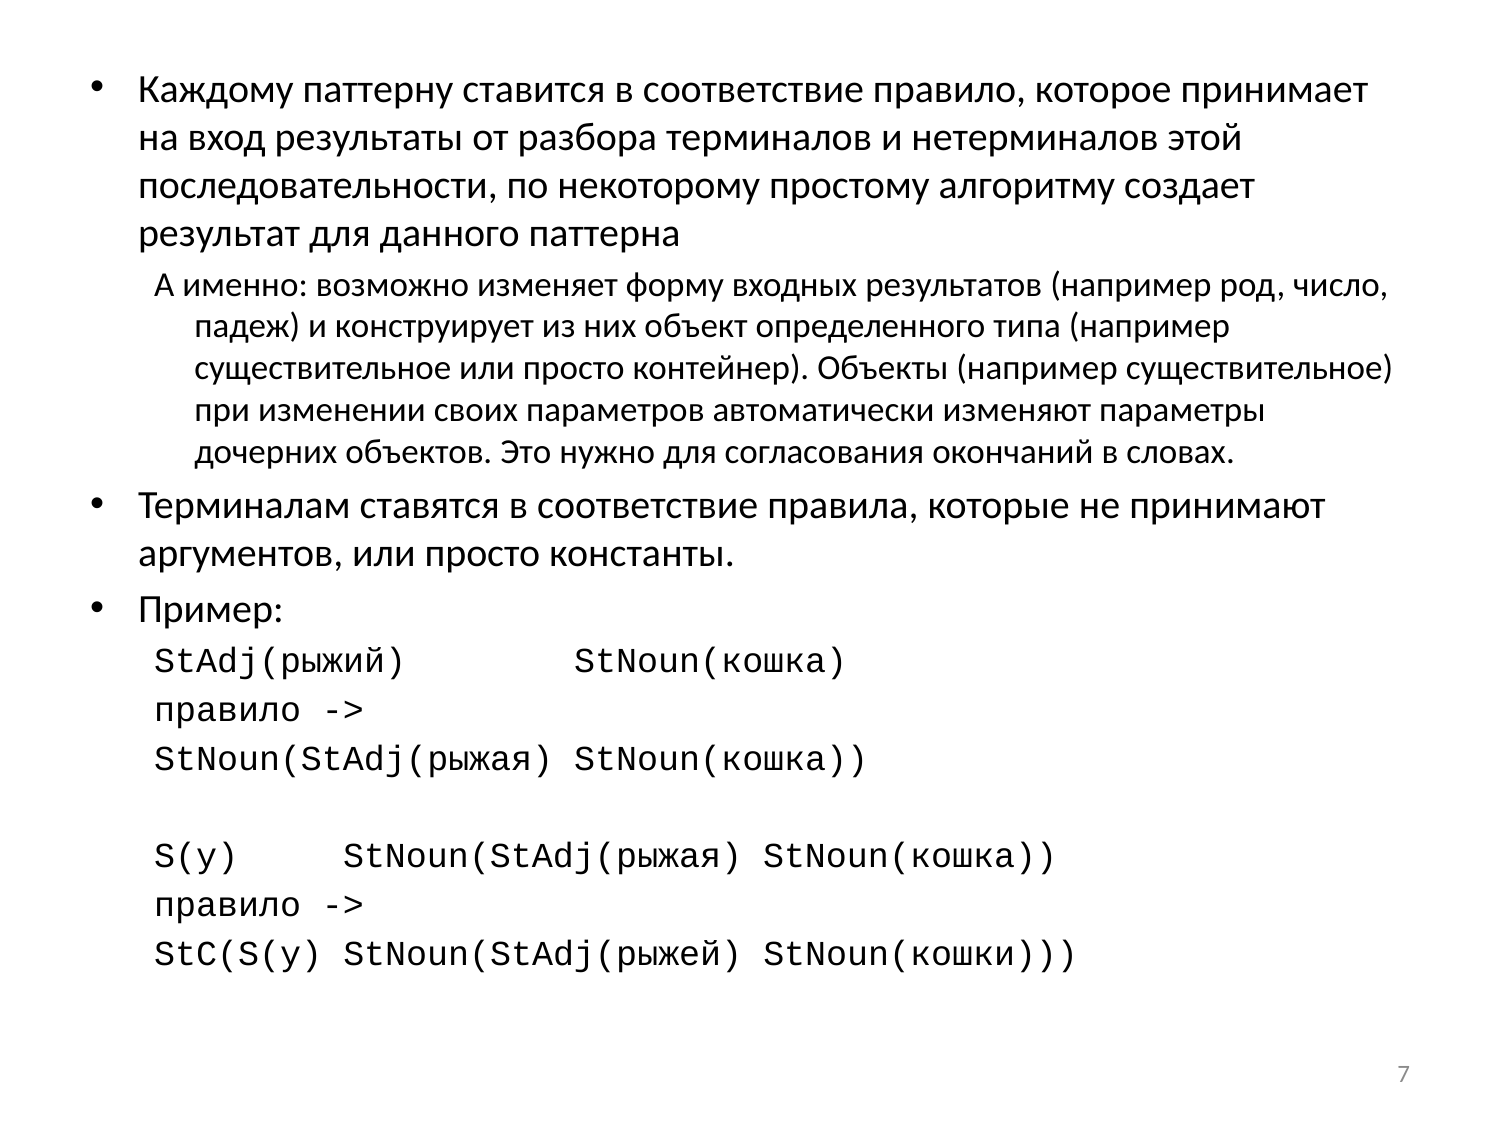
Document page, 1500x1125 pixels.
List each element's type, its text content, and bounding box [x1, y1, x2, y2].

list Каждому паттерну ставится в соответствие правило, которое принимает на вход результаты от разбора терминалов и нетерминалов этой последовательности, по некоторому простому алгоритму создает результат для данного паттерна А именно: возможно изменяет форму входных результатов (например род, число, падеж) и конструирует из них объект определенного типа (например существительное или просто контейнер). Объекты (например существительное) при изменении своих параметров автоматически изменяют параметры дочерних объектов. Это нужно для согласования окончаний в словах. Терминалам ставятся в соответствие правила, которые не принимают аргументов, или просто константы. Пример: StAdj(рыжий) StNoun(кошка) правило -> StNoun(StAdj(рыжая) StNoun(кошка)) S(у) StNoun(StAdj(рыжая) StNoun(кошка)) правило -> StC(S(у) StNoun(StAdj(рыжей) StNoun(кошки))) [75, 54, 1425, 1005]
slide_number 7 [1074, 1042, 1425, 1103]
